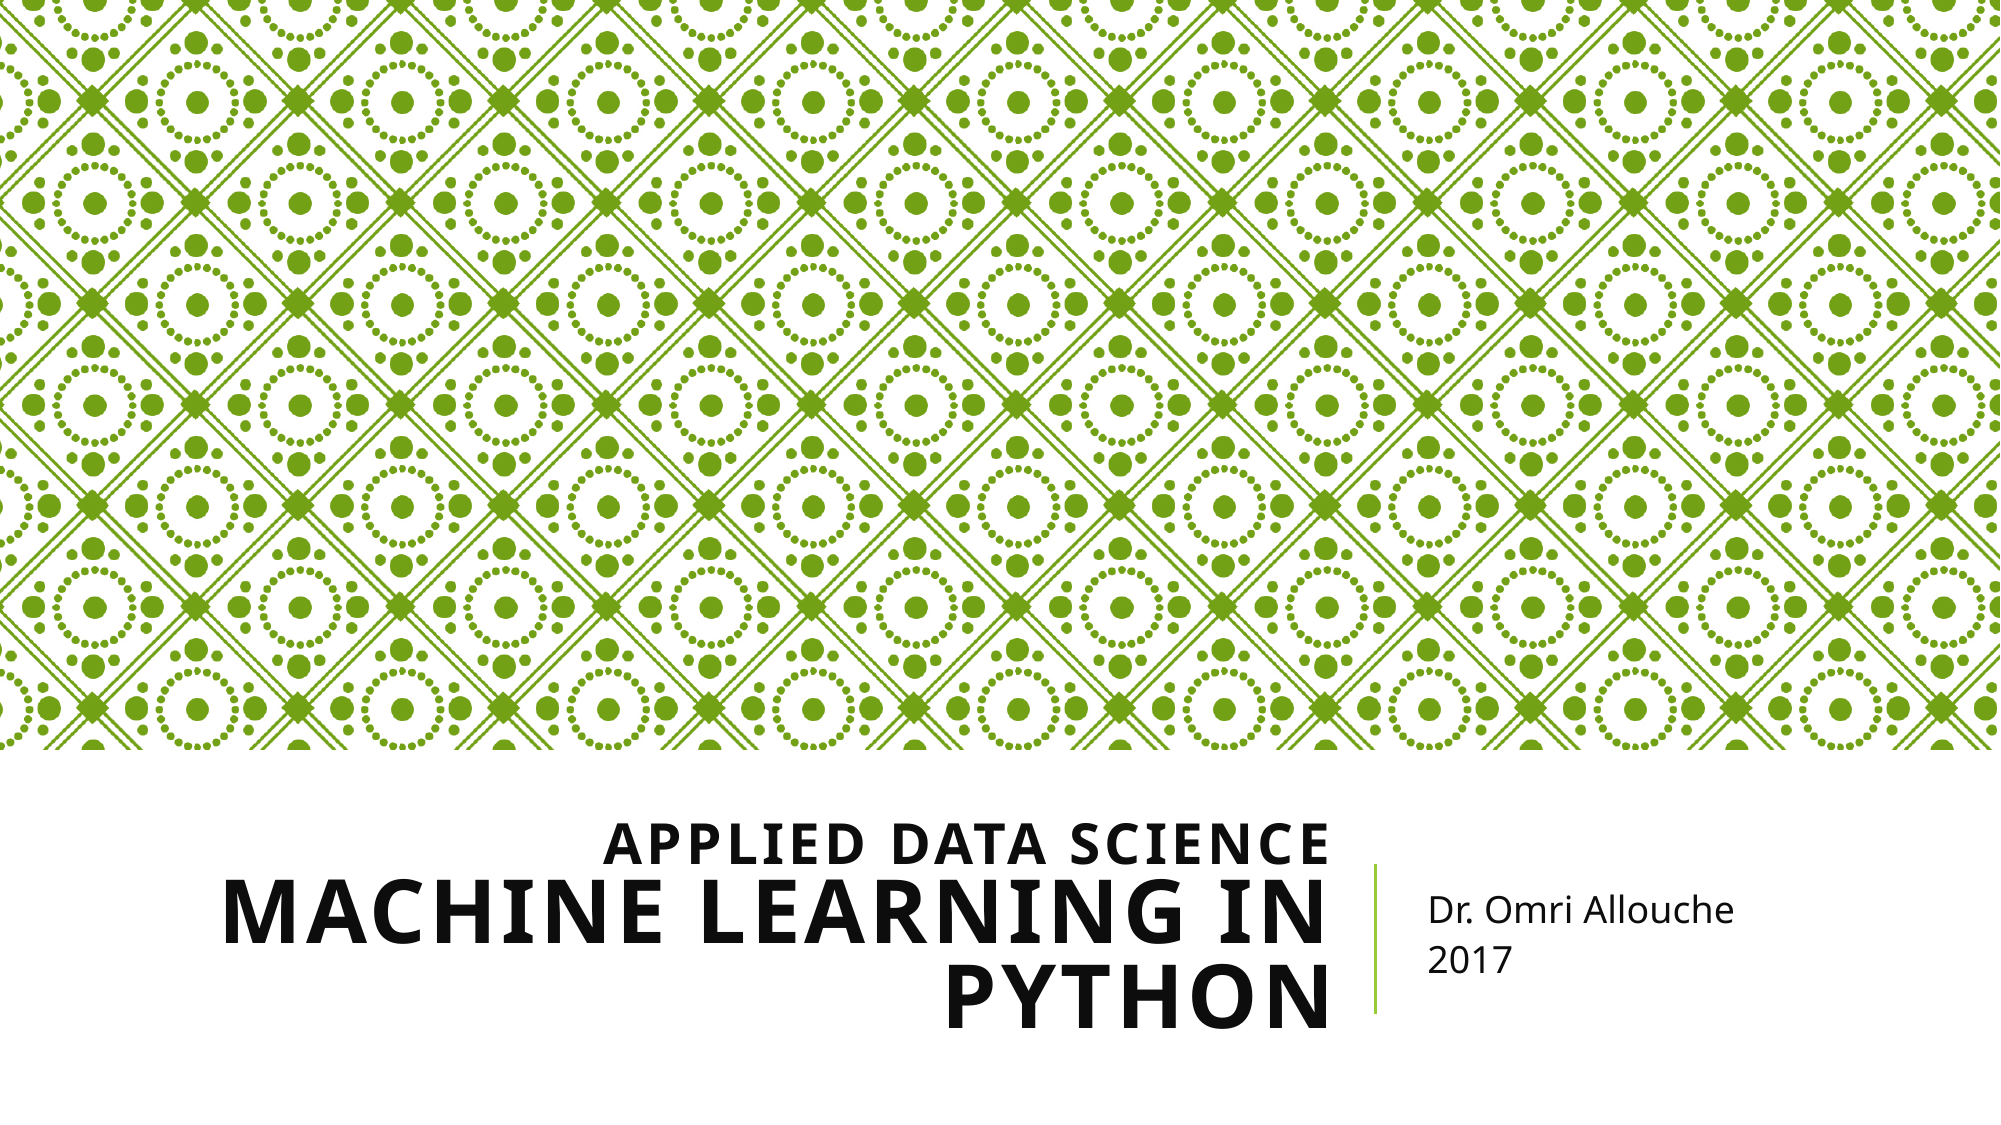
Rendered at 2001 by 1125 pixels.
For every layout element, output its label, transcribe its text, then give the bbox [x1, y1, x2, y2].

title Applied Data Science Machine Learning in Python [75, 813, 1350, 1054]
subtitle Dr. Omri Allouche 2017 [1412, 813, 1938, 1054]
